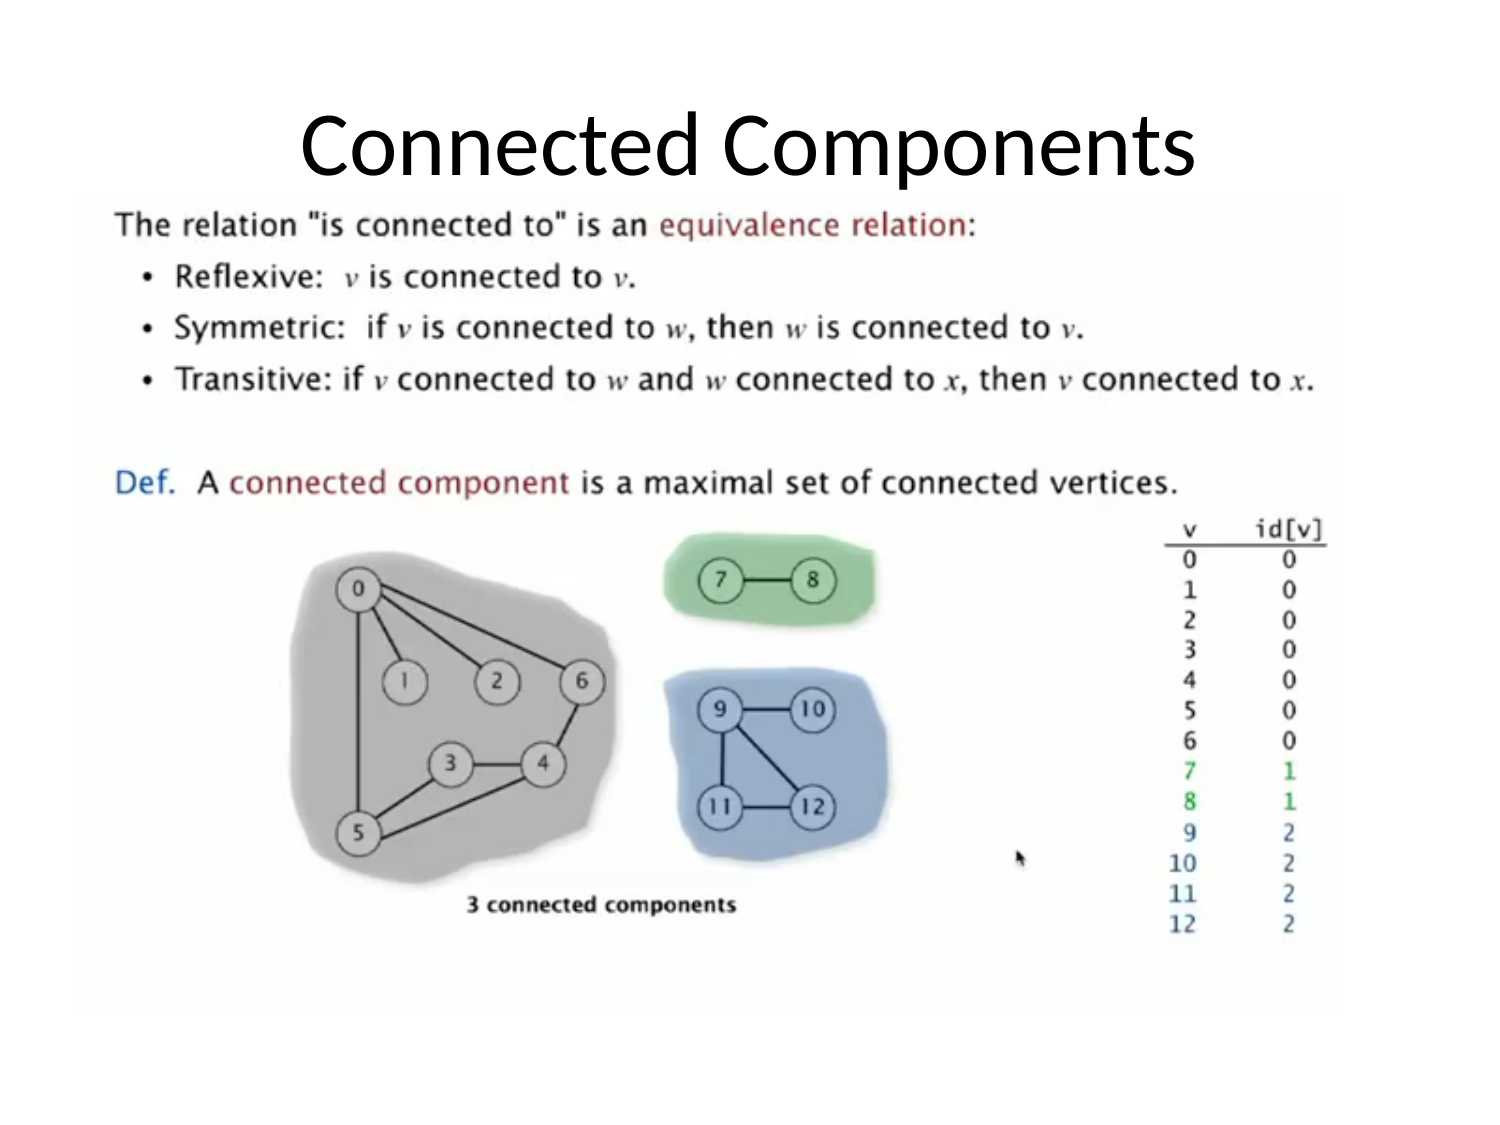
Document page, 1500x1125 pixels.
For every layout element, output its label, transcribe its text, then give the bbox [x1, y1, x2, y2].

picture [74, 199, 1339, 1013]
title Connected Components [75, 45, 1425, 233]
